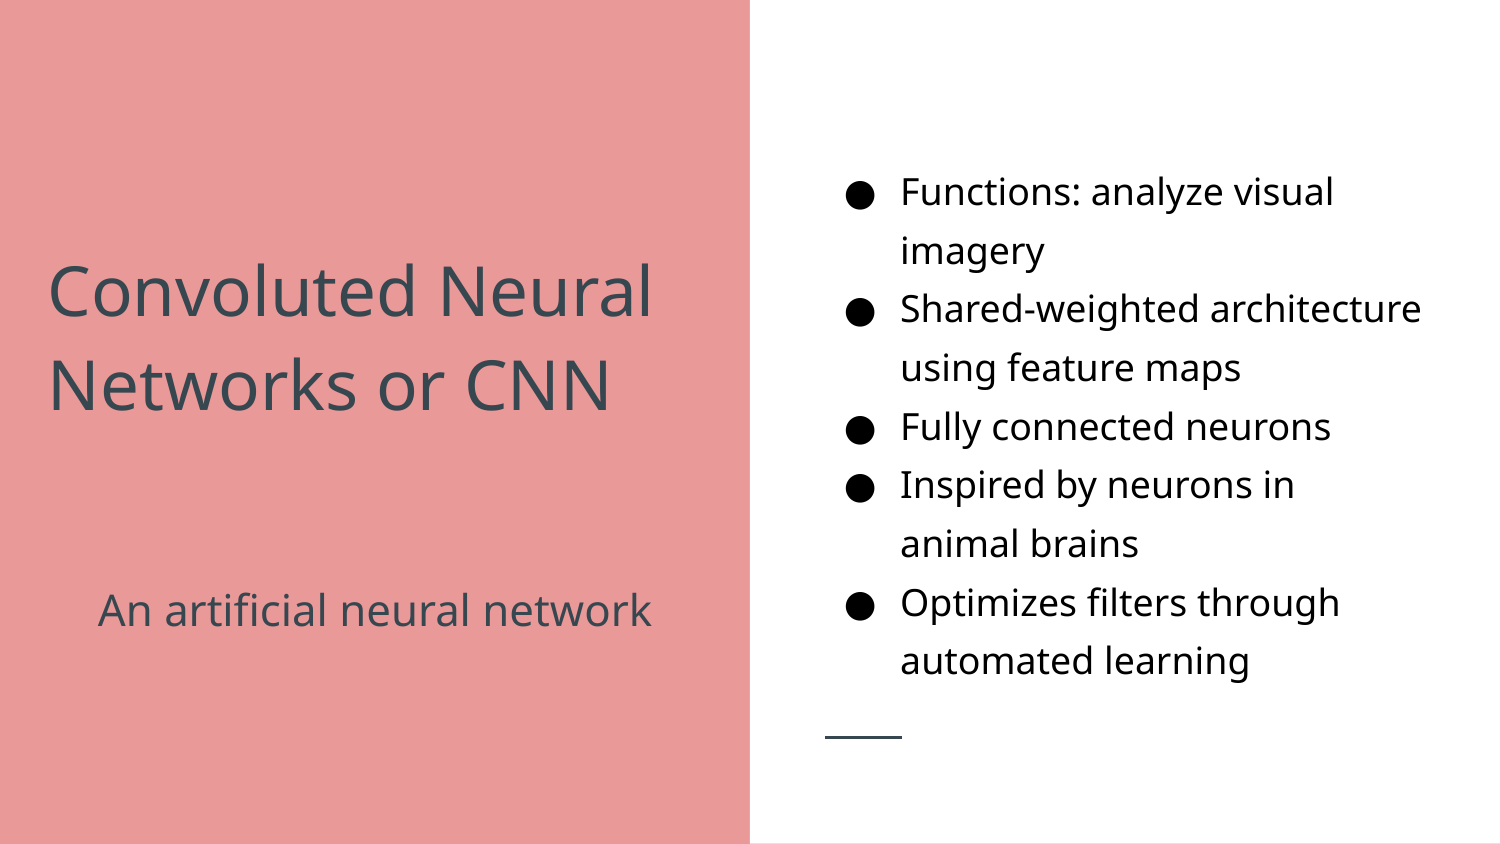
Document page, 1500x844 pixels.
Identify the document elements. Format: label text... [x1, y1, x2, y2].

title Convoluted Neural Networks or CNN [32, 164, 697, 446]
list Functions: analyze visual imagery Shared-weighted architecture using feature maps Fully connected neurons Inspired by neurons in animal brains Optimizes filters through automated learning [810, 118, 1440, 725]
subtitle An artificial neural network [43, 564, 708, 688]
